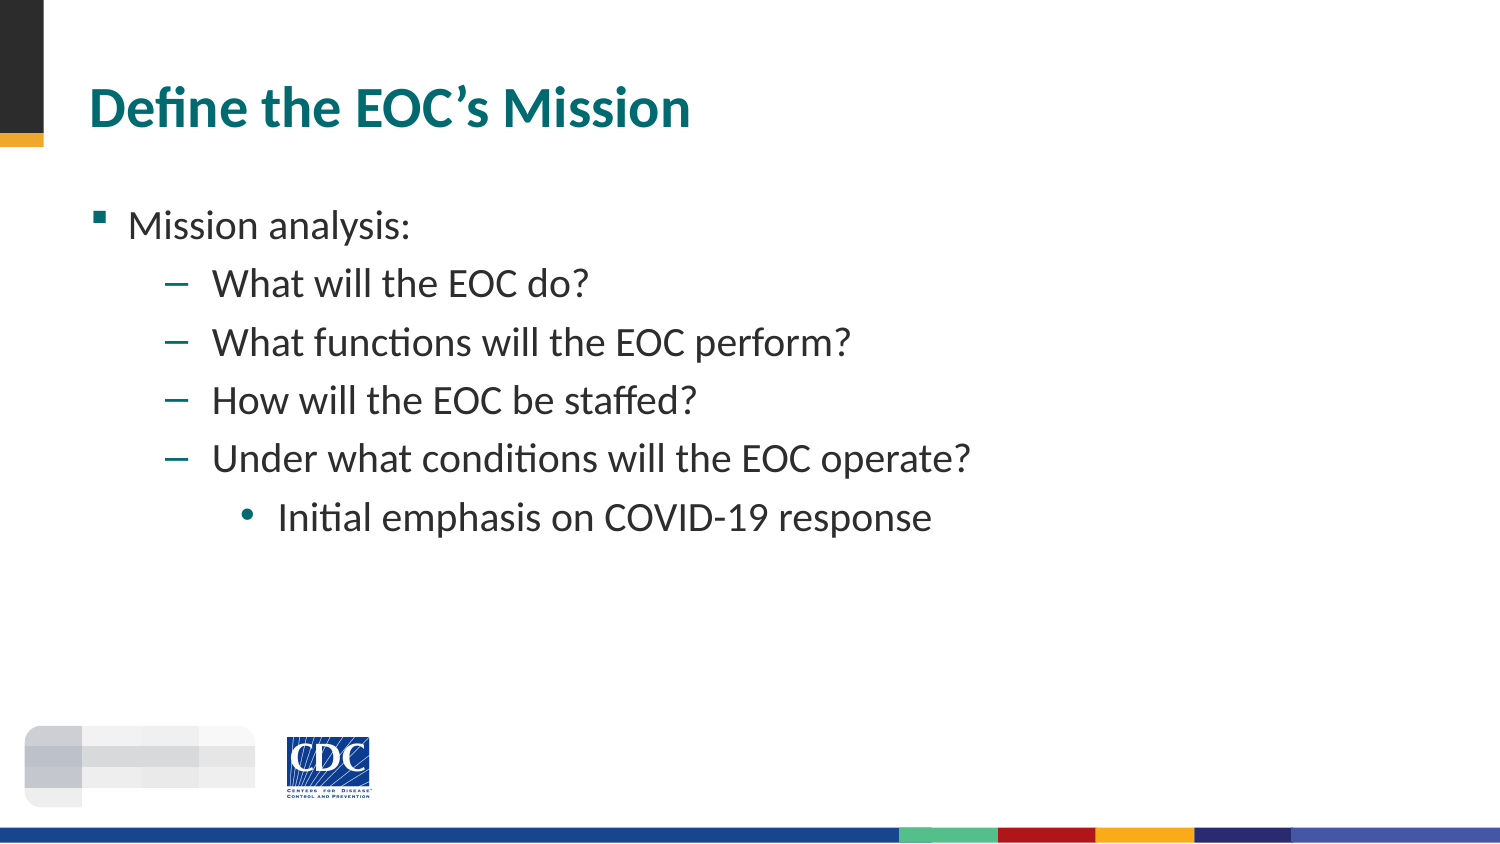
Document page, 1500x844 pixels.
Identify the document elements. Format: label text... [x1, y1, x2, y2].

list Mission analysis: What will the EOC do? What functions will the EOC perform? How will the EOC be staffed? Under what conditions will the EOC operate? Initial emphasis on COVID-19 response [75, 190, 1414, 739]
picture [287, 739, 372, 798]
title Define the EOC’s Mission [75, 33, 1425, 147]
